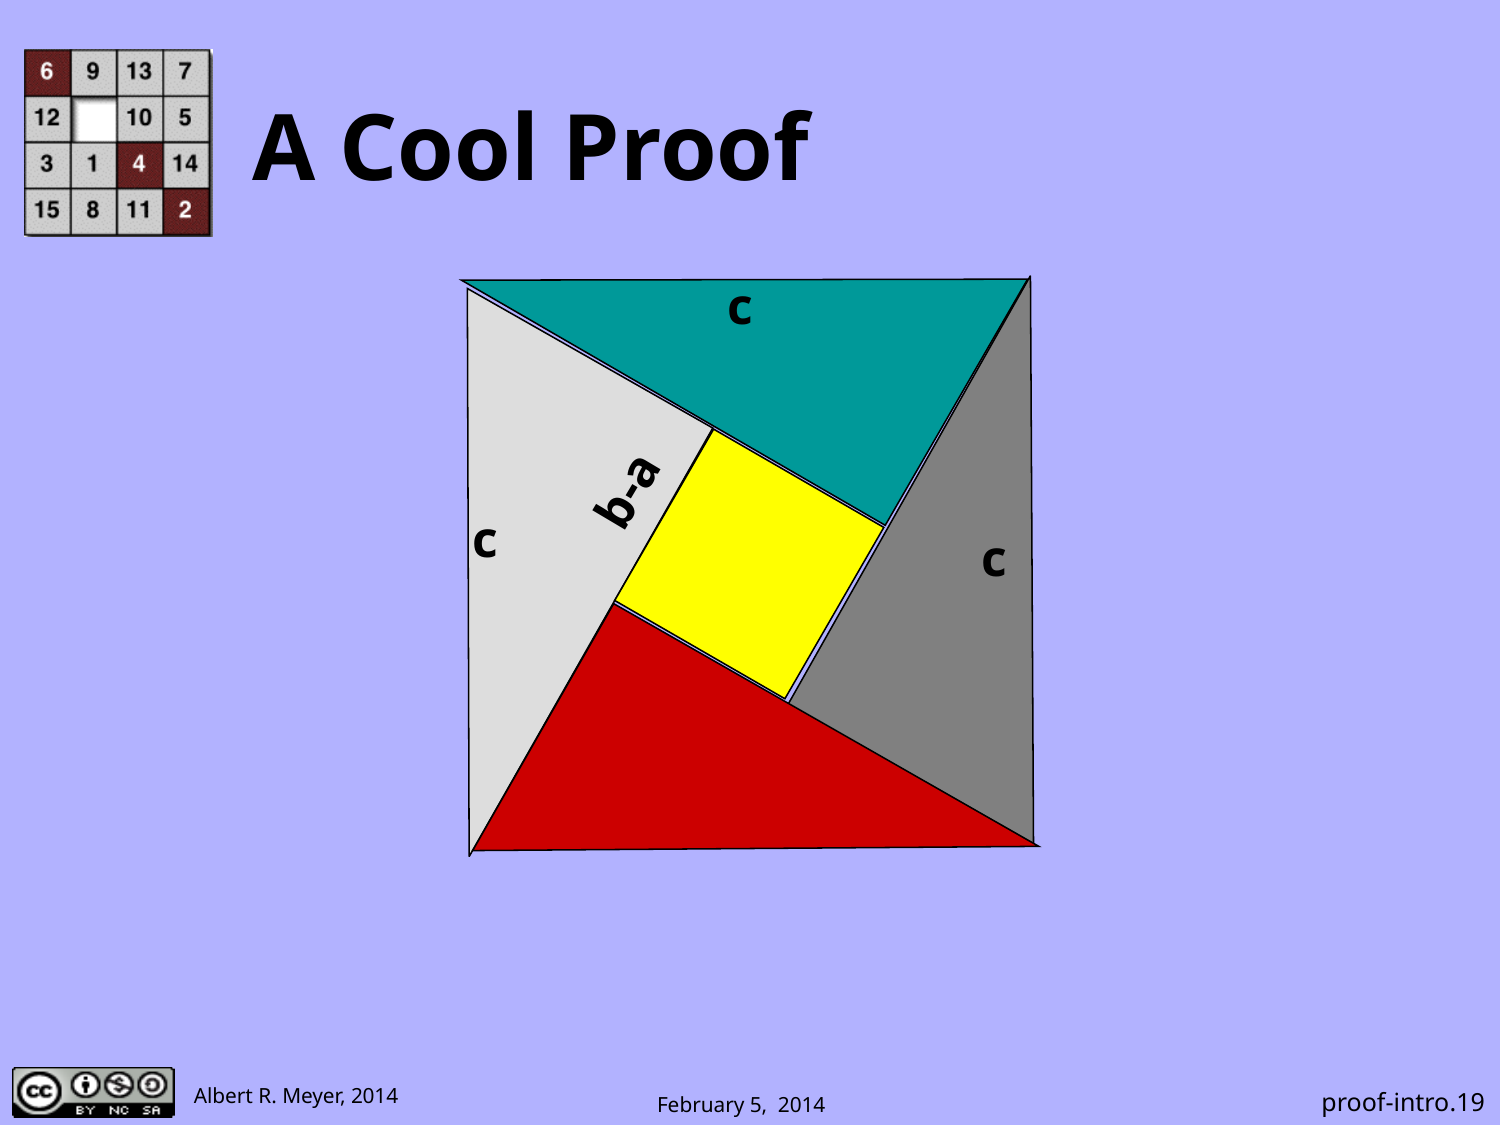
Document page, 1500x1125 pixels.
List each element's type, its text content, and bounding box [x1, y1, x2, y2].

picture [12, 1067, 175, 1118]
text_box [326, 137, 1174, 991]
picture [24, 49, 213, 237]
title A Cool Proof [237, 49, 1476, 238]
slide_number proof-intro.19 [1236, 1074, 1500, 1125]
